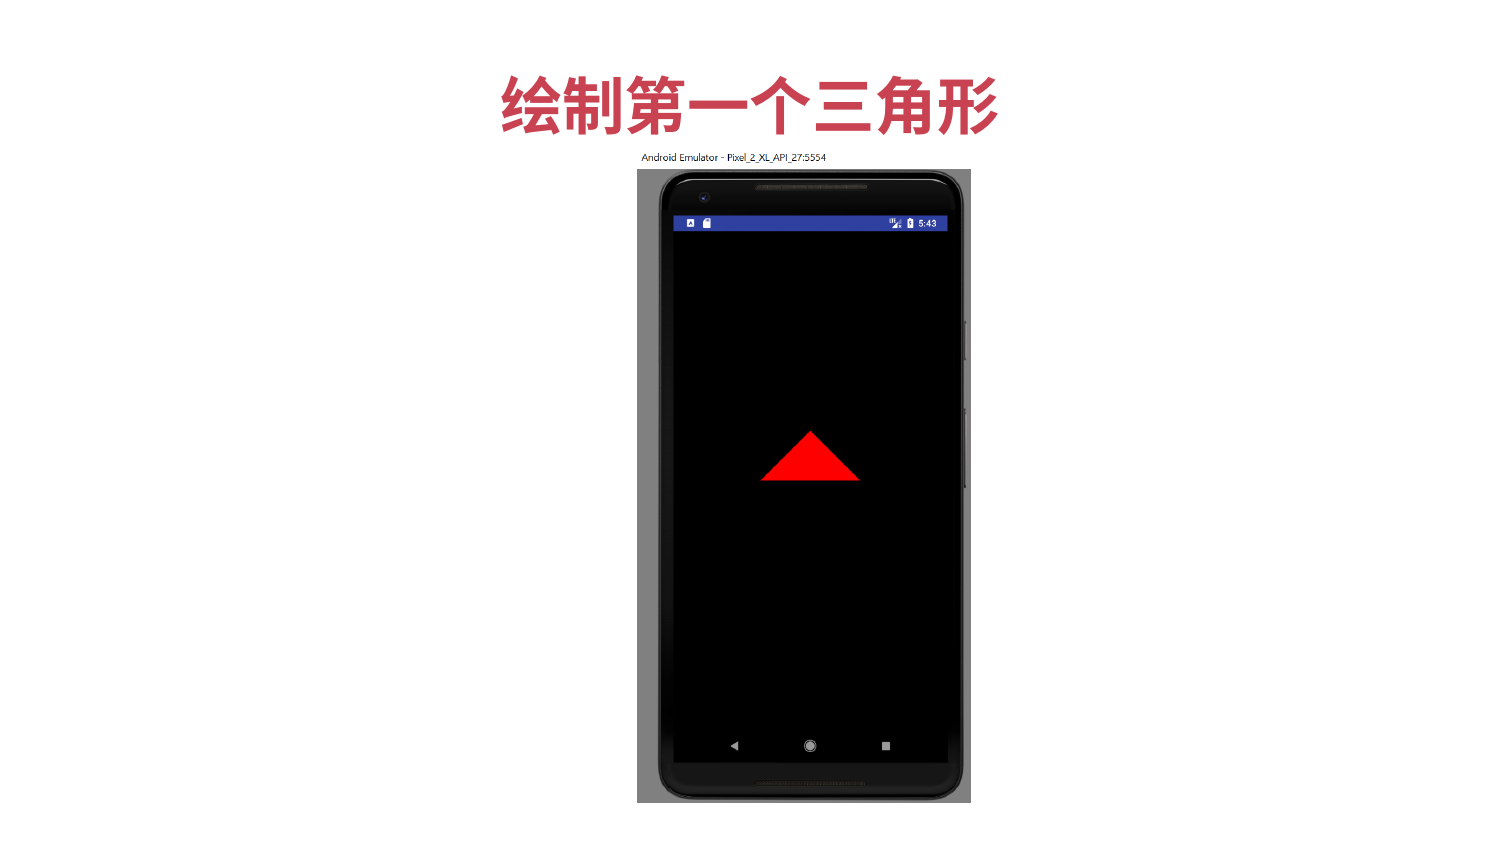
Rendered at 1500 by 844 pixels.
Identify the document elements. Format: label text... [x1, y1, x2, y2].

picture [637, 147, 971, 804]
title 绘制第一个三角形 [75, 33, 1425, 175]
